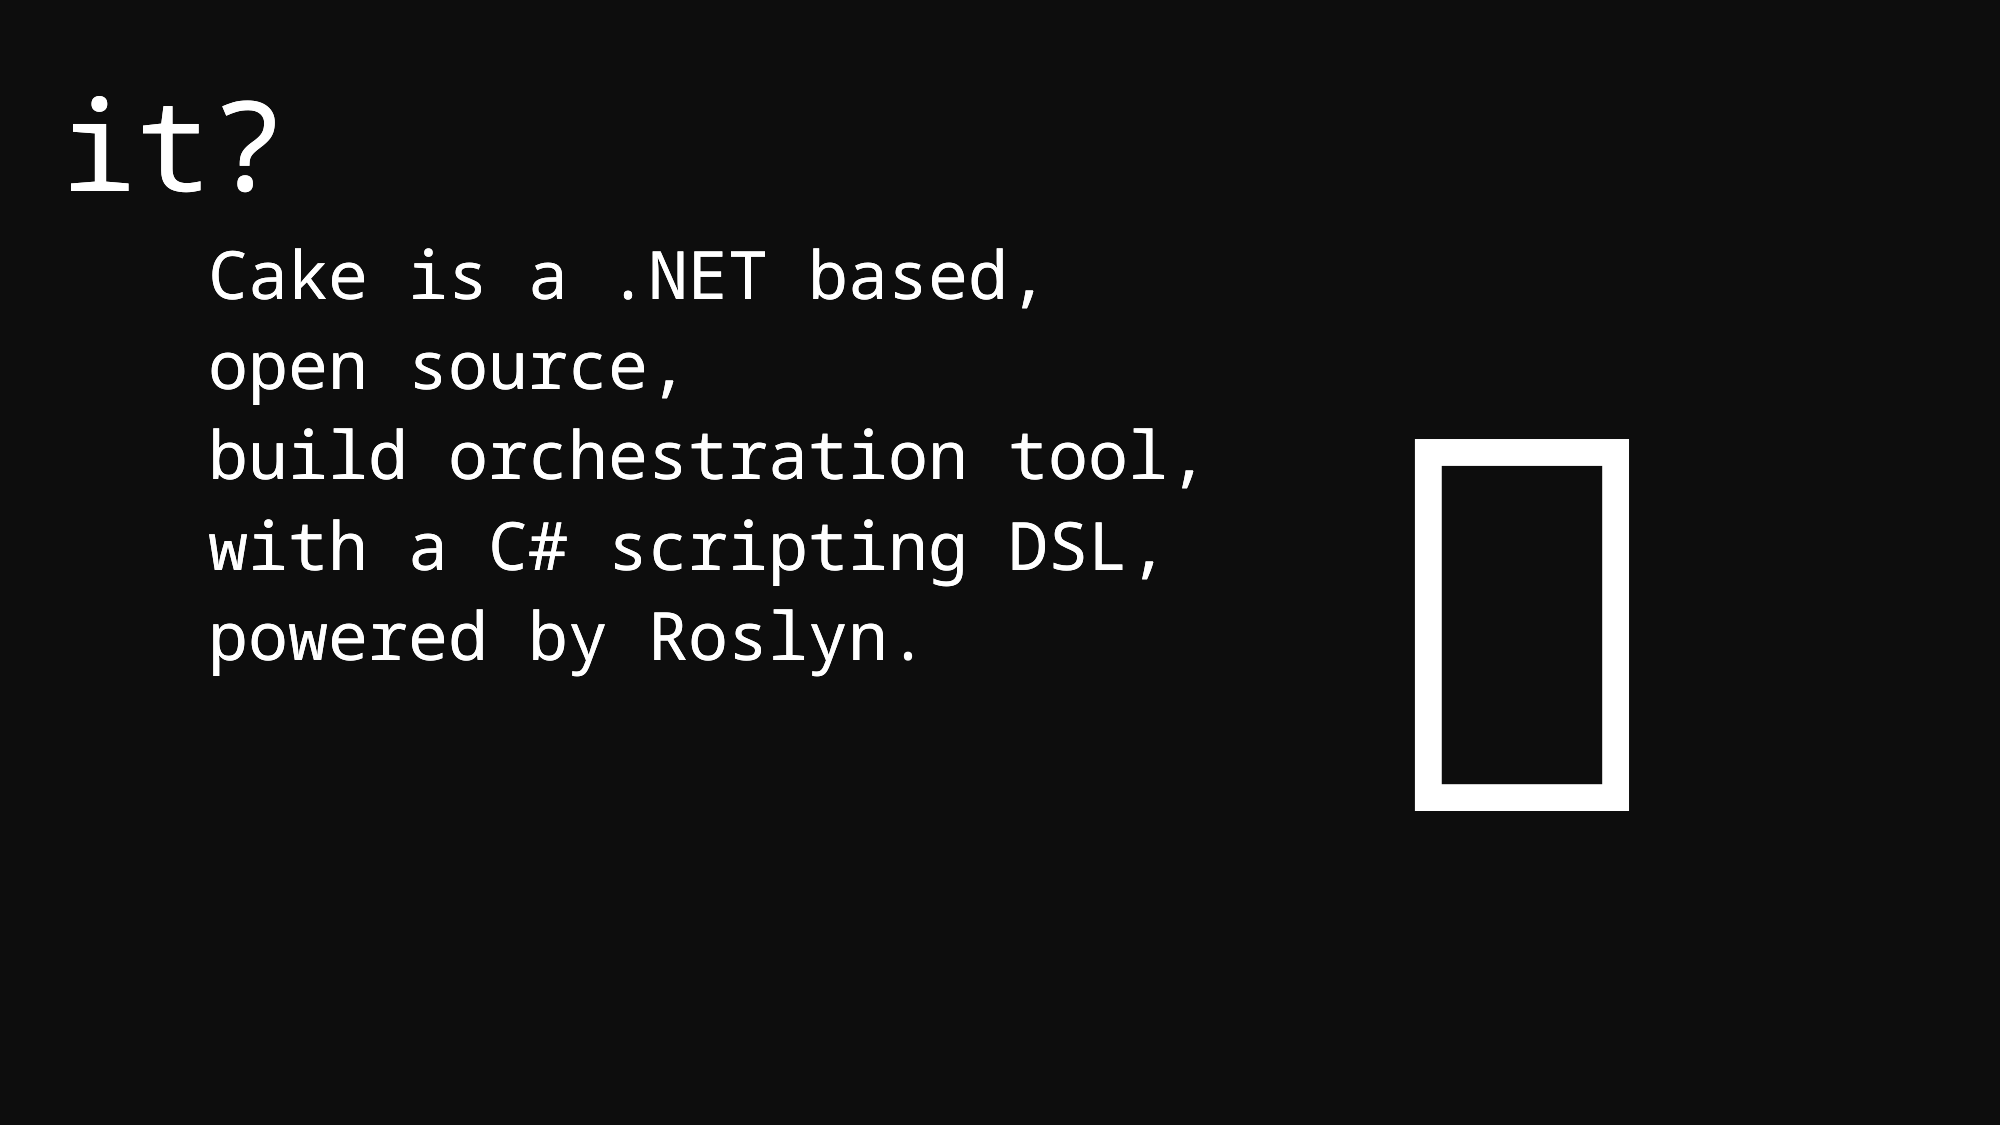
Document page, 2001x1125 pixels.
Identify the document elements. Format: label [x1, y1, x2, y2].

text_box [0, 0, 1924, 1104]
